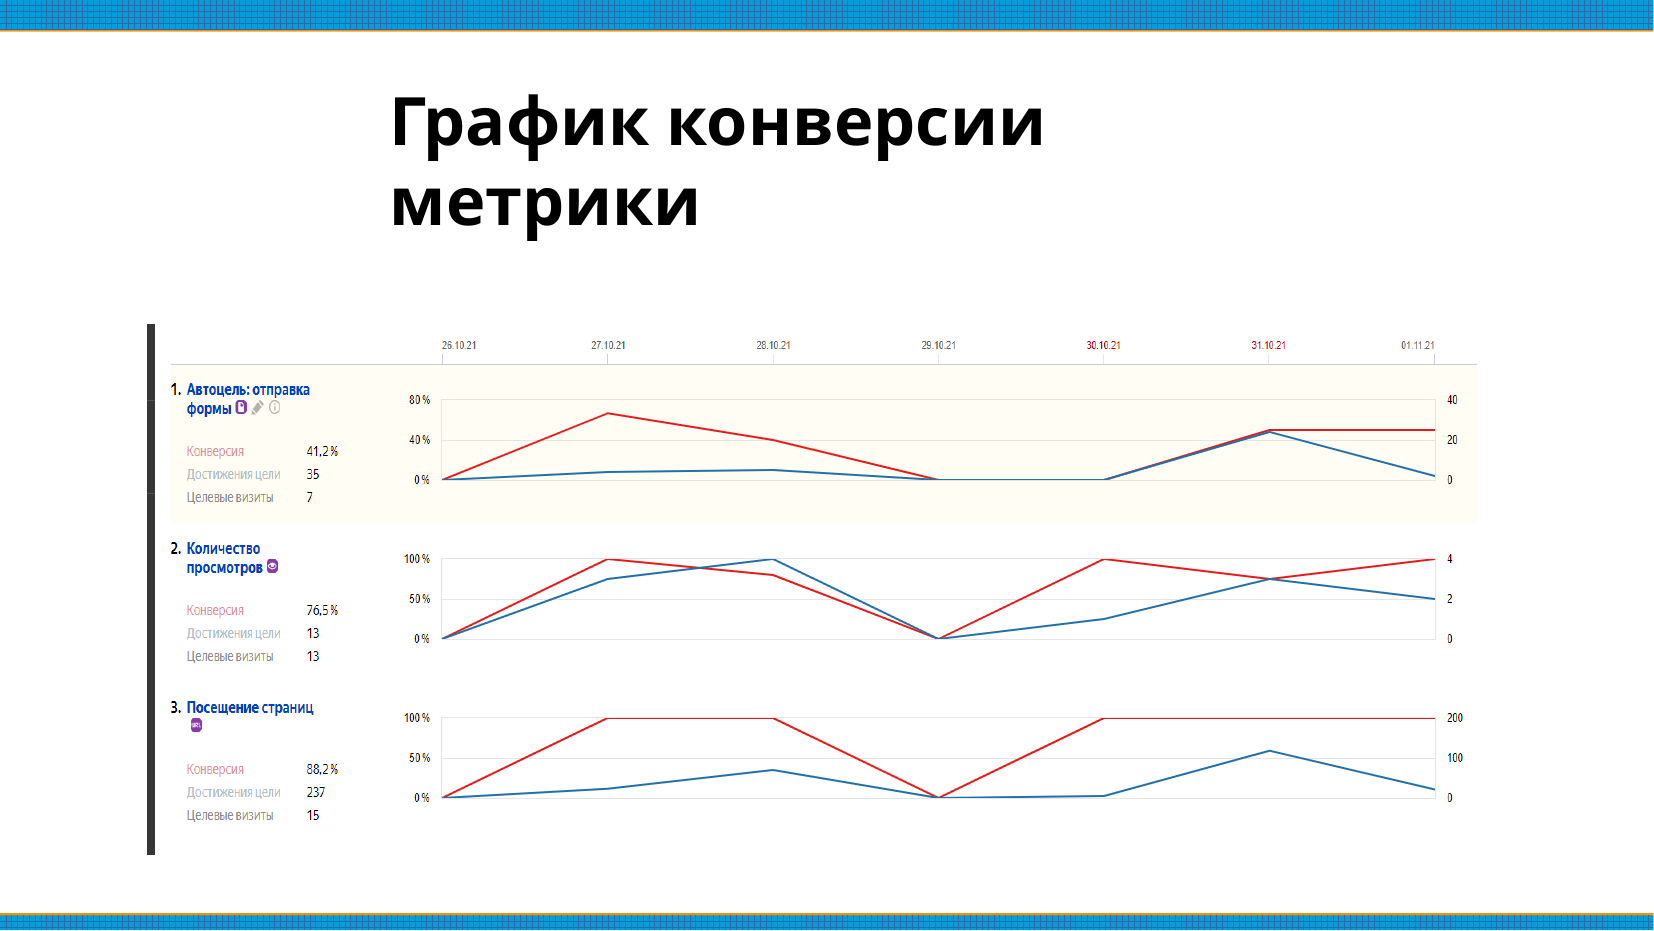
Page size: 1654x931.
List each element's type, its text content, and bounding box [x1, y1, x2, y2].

text_box График конверсии метрики [383, 110, 1246, 207]
picture [147, 324, 1477, 855]
